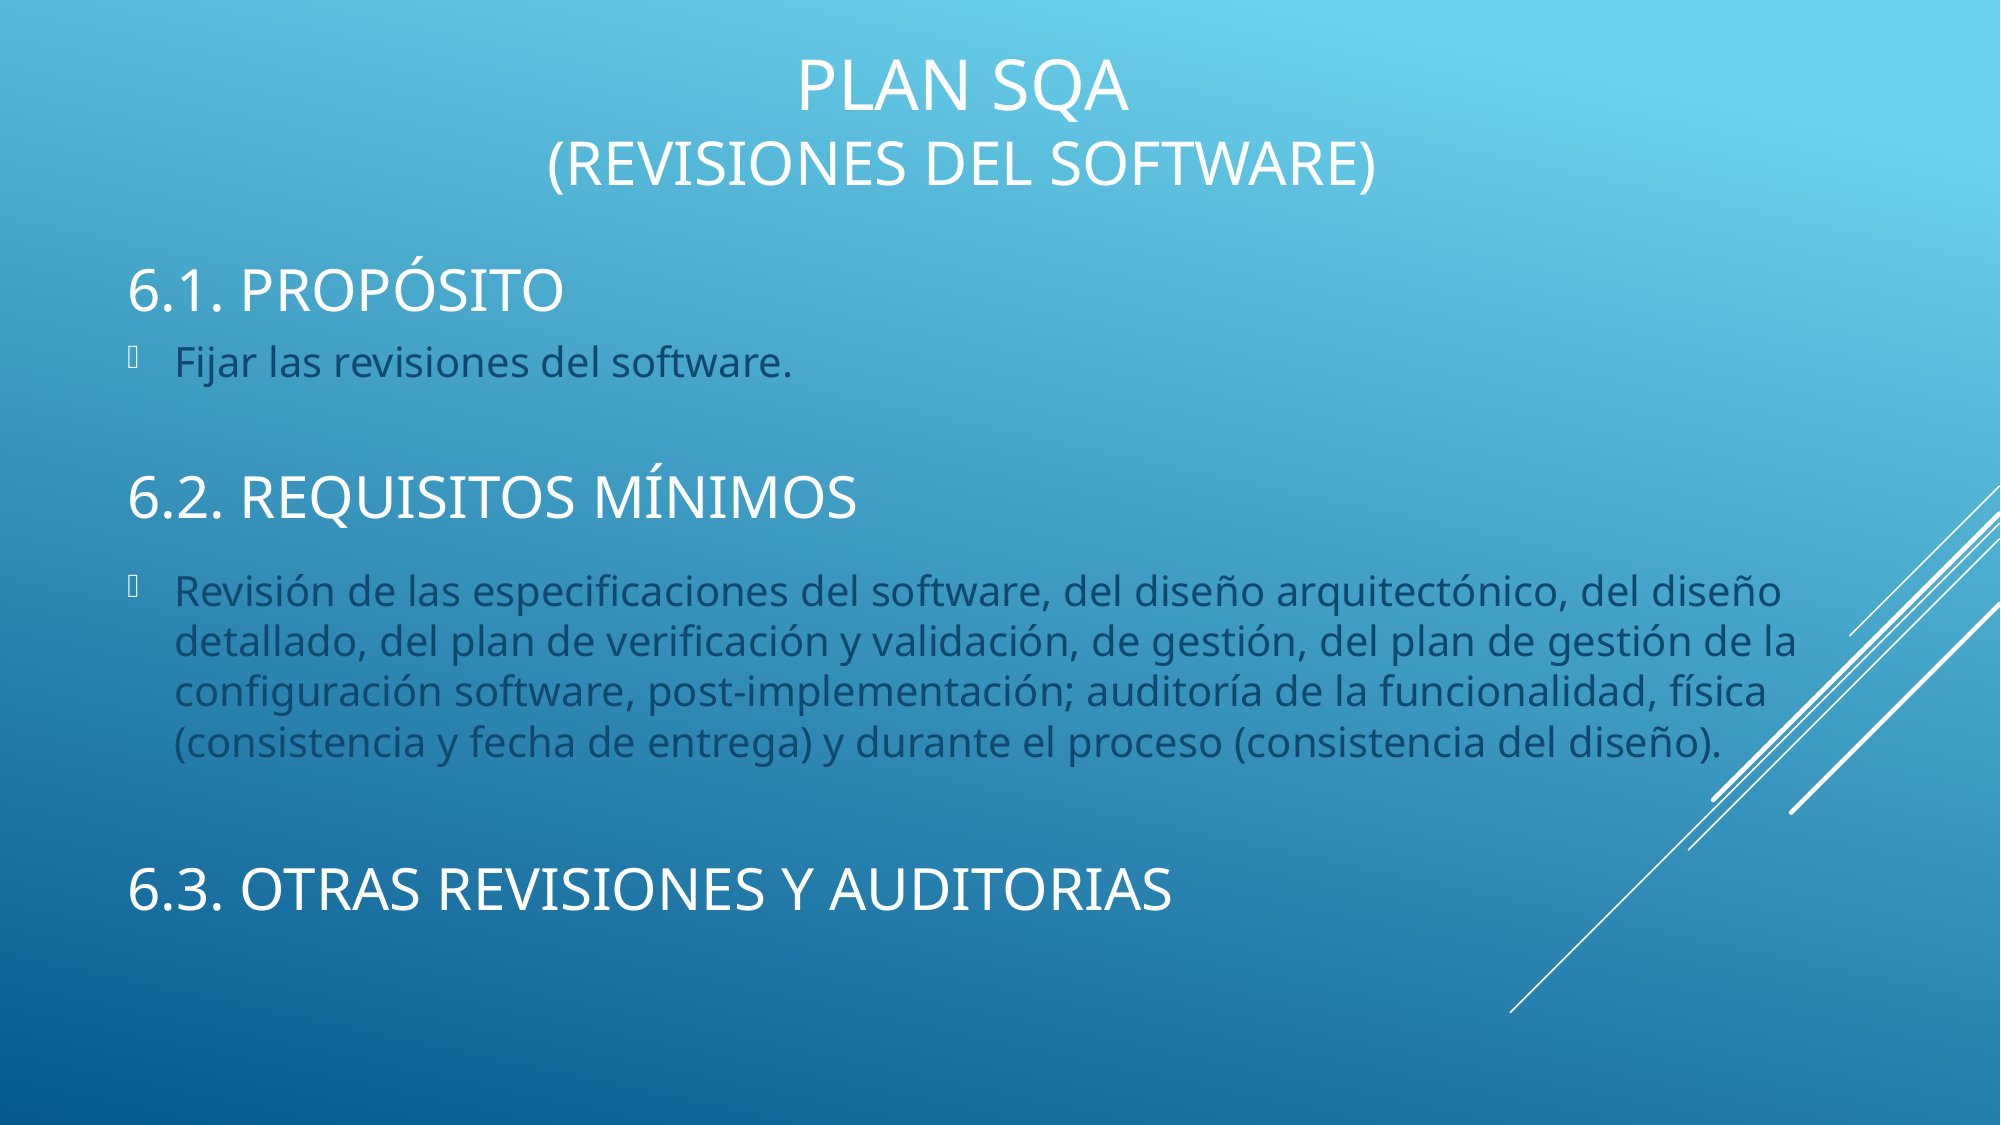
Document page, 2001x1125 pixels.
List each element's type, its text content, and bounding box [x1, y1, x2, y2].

text_box Revisión de las especificaciones del software, del diseño arquitectónico, del diseño detallado, del plan de verificación y validación, de gestión, del plan de gestión de la configuración software, post-implementación; auditoría de la funcionalidad, física (consistencia y fecha de entrega) y durante el proceso (consistencia del diseño). [112, 557, 1873, 824]
text_box [112, 824, 1873, 1121]
text_box 6.2. requisitos mínimos [112, 433, 1483, 557]
title Plan sqa (revisiones del software) [112, 32, 1813, 205]
text_box 6.1. propósito [112, 226, 1483, 351]
list Fijar las revisiones del software. [112, 328, 1873, 475]
